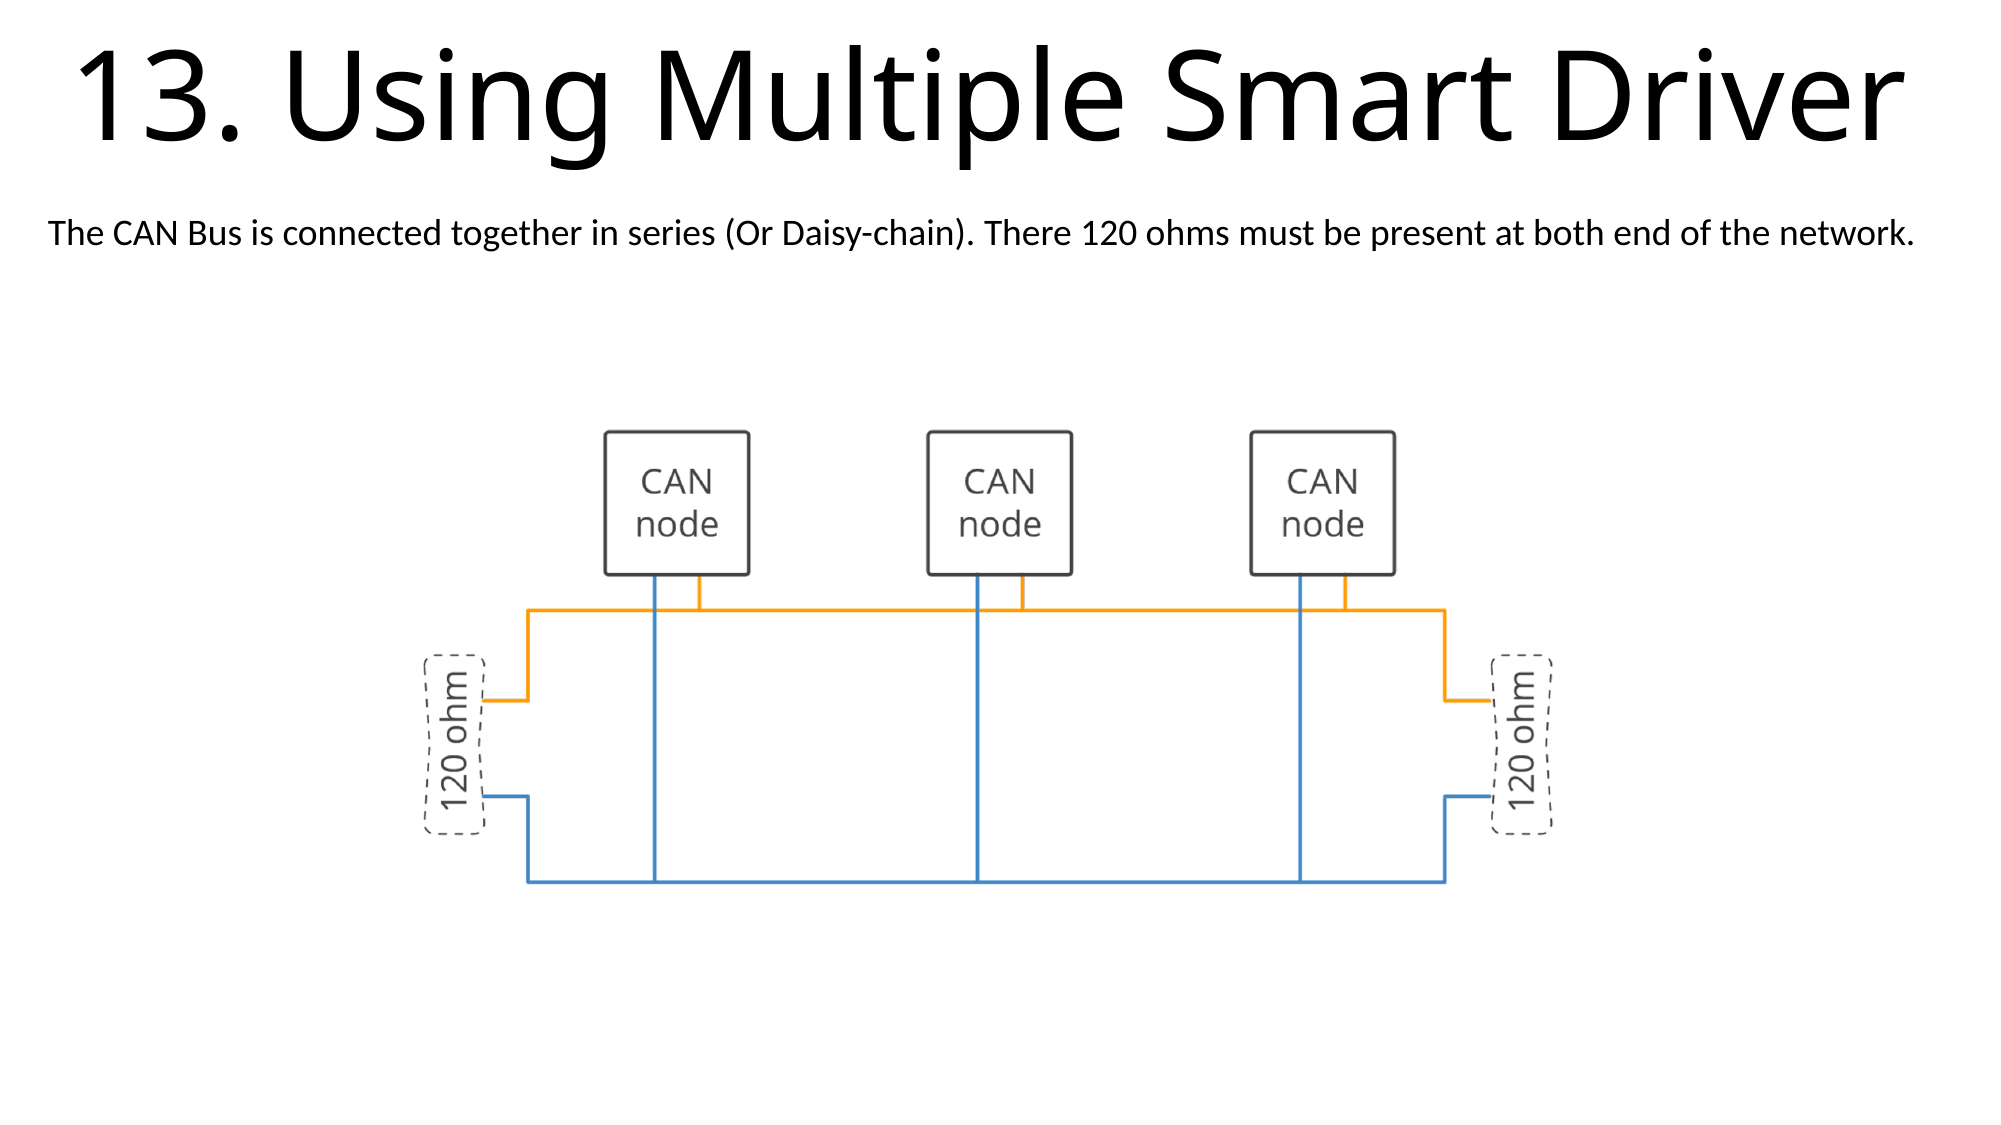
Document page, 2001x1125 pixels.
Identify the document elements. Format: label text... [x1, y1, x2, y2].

text_box The CAN Bus is connected together in series (Or Daisy-chain). There 120 ohms must be present at both end of the network. [33, 200, 2000, 261]
picture [283, 395, 1718, 931]
title 13. Using Multiple Smart Driver [32, 18, 1946, 176]
